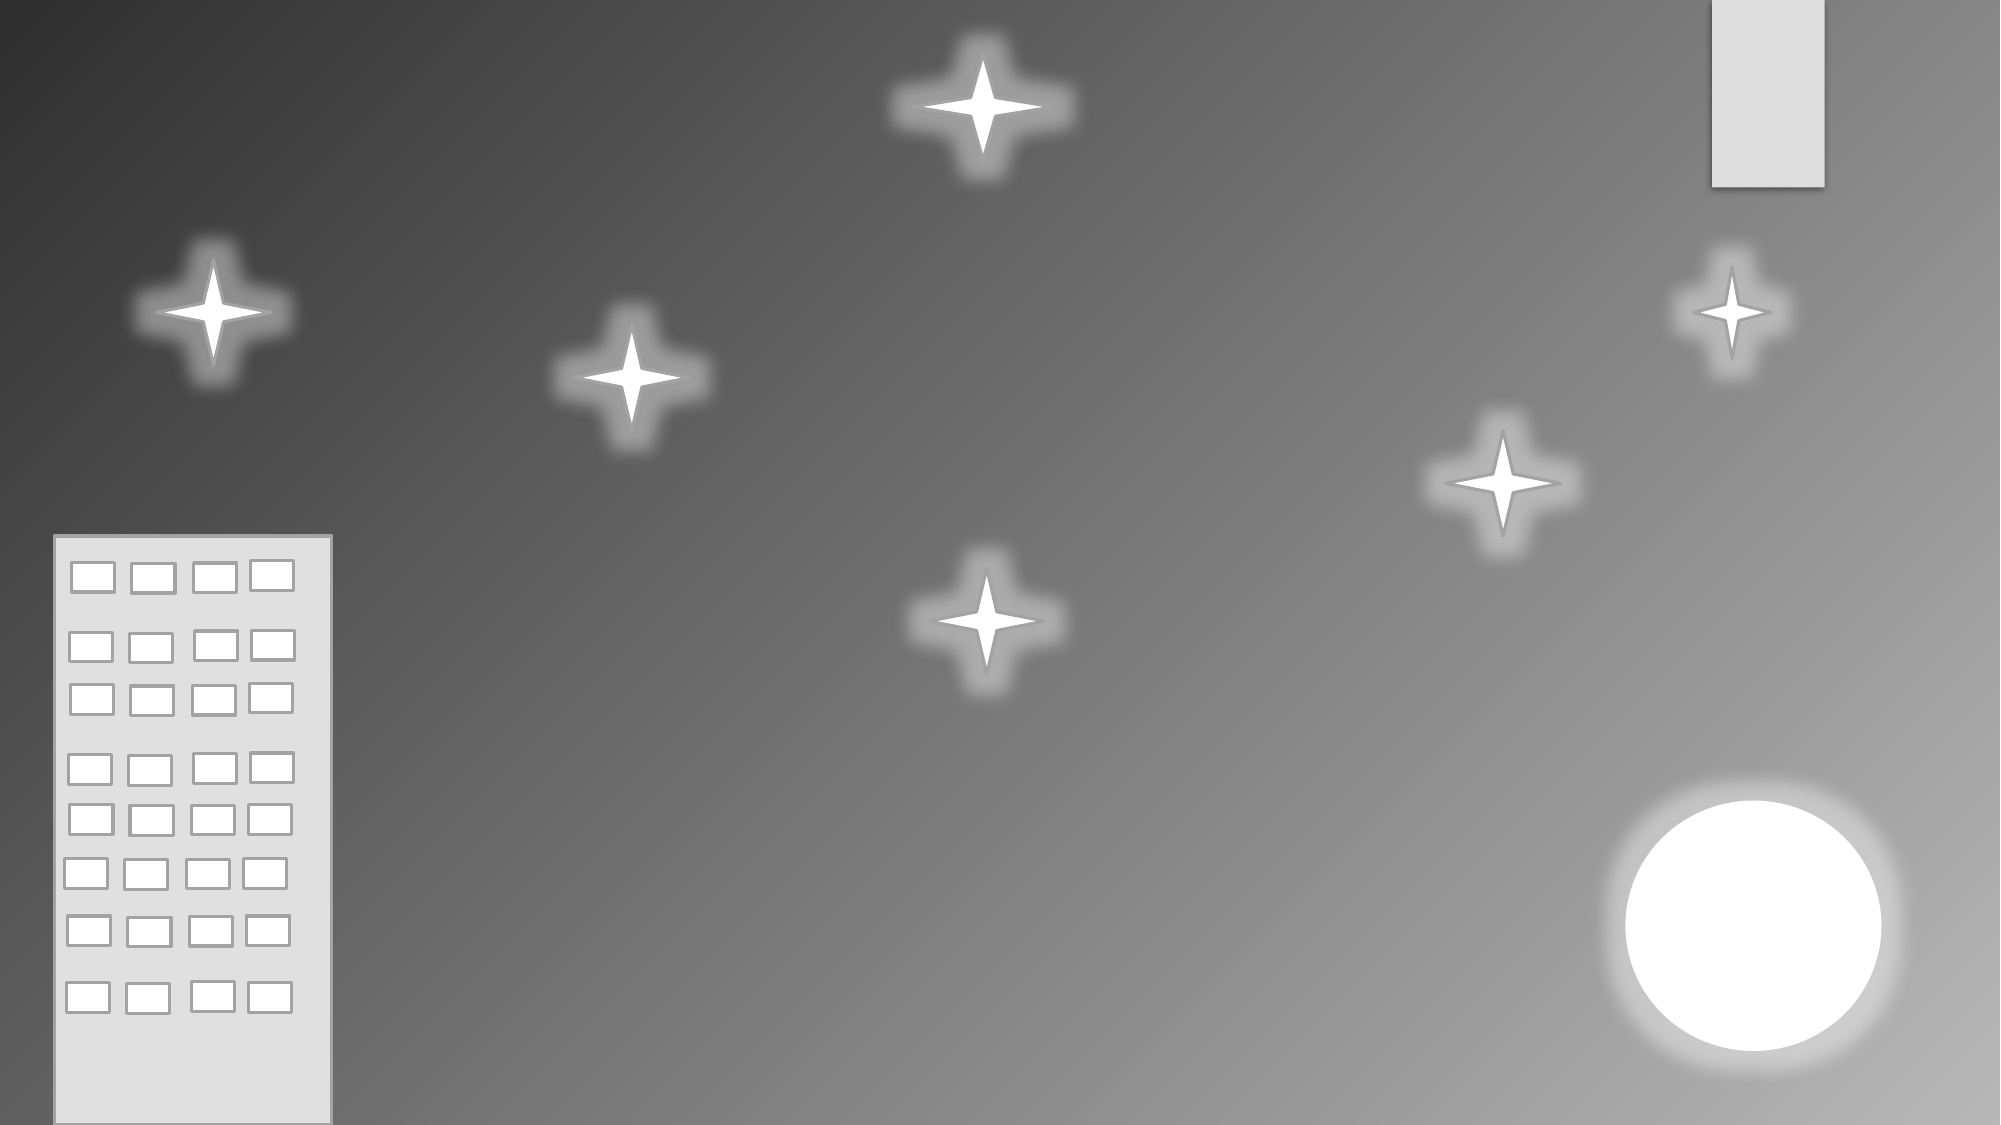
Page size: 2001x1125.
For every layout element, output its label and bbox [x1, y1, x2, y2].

text_box [69, 683, 115, 716]
text_box [128, 632, 174, 664]
text_box [1625, 800, 1882, 1051]
text_box [125, 982, 171, 1015]
text_box [927, 566, 1046, 676]
text_box [123, 858, 169, 891]
text_box [242, 857, 288, 890]
text_box [190, 804, 236, 836]
text_box [250, 629, 296, 662]
text_box [128, 804, 175, 837]
text_box [185, 858, 231, 890]
text_box [129, 684, 175, 717]
text_box [192, 752, 238, 785]
text_box [245, 914, 291, 947]
text_box [193, 629, 239, 662]
text_box [247, 803, 293, 836]
text_box [65, 981, 111, 1014]
text_box [67, 753, 113, 786]
text_box [248, 682, 294, 714]
text_box [249, 559, 295, 592]
text_box [1443, 429, 1563, 538]
text_box [68, 631, 114, 663]
text_box [66, 914, 112, 947]
text_box [63, 857, 109, 890]
text_box [130, 562, 177, 595]
text_box [1692, 265, 1773, 360]
text_box [247, 981, 293, 1014]
text_box [70, 561, 116, 594]
text_box [127, 754, 173, 787]
text_box [126, 916, 173, 948]
text_box [249, 751, 295, 784]
text_box [190, 980, 236, 1013]
text_box [911, 52, 1055, 162]
text_box [572, 323, 691, 433]
text_box [154, 258, 273, 367]
text_box [188, 915, 234, 948]
text_box [68, 803, 115, 836]
text_box [53, 534, 333, 1125]
text_box [191, 684, 237, 717]
text_box [192, 561, 238, 594]
